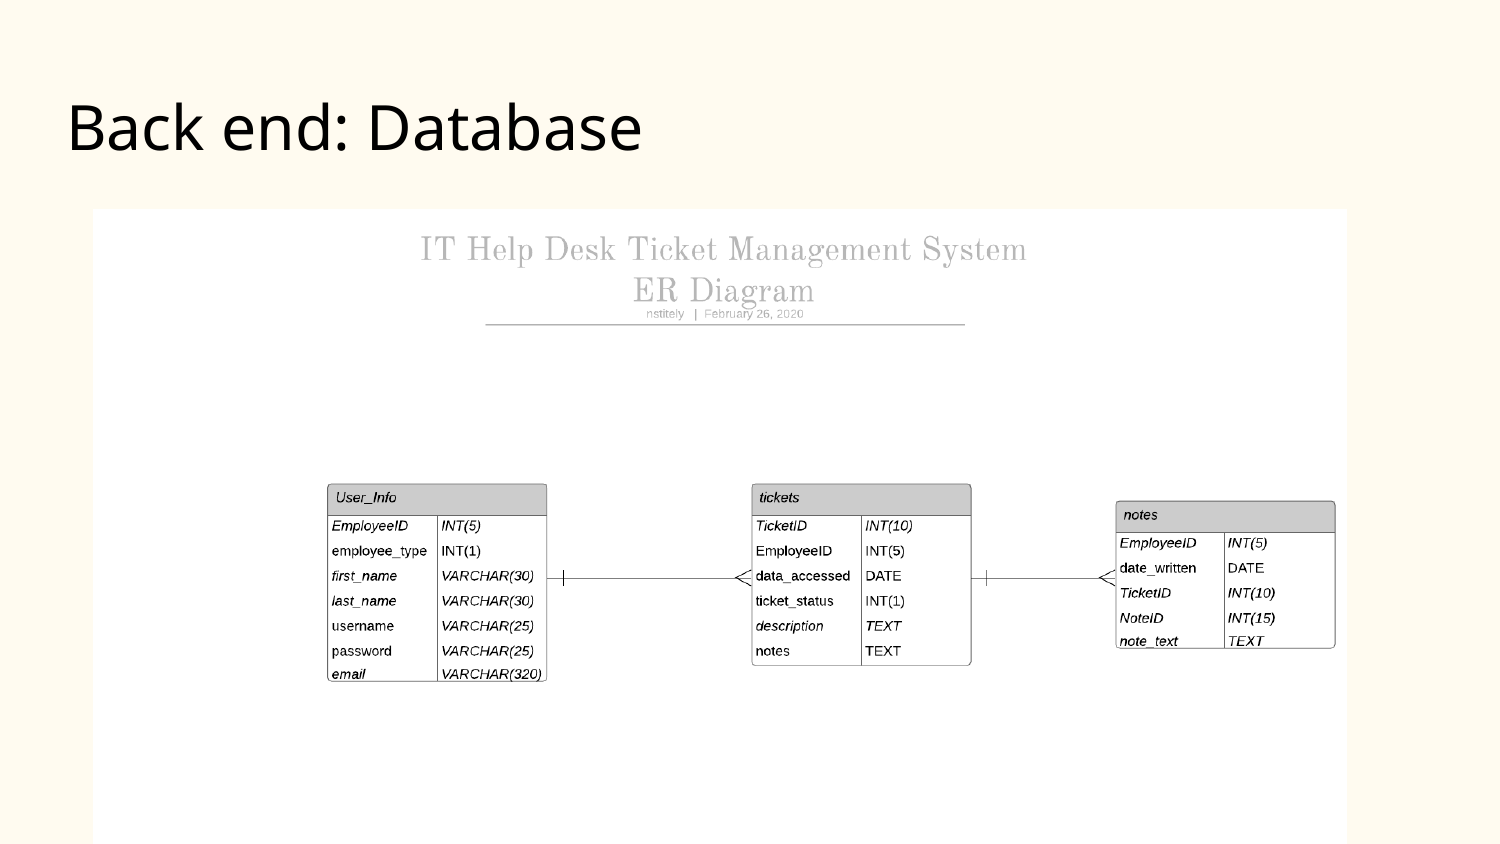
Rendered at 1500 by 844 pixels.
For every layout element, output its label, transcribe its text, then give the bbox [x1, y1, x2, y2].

title Back end: Database [51, 72, 1449, 174]
picture [92, 209, 1348, 844]
